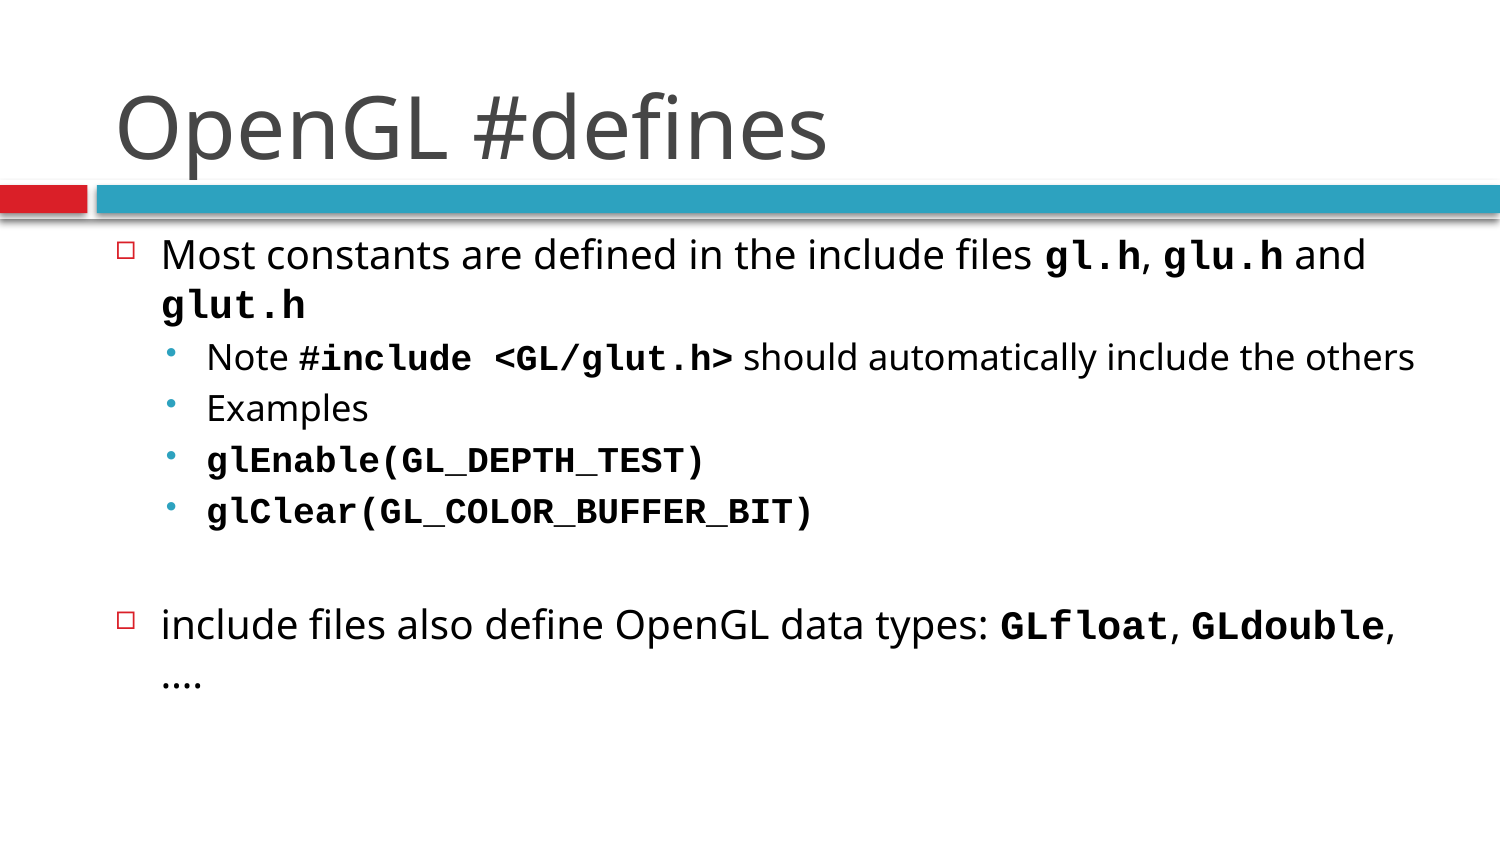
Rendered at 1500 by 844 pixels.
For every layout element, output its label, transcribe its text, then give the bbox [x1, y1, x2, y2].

title OpenGL #defines [99, 19, 1438, 185]
list Most constants are defined in the include files gl.h, glu.h and glut.h Note #include <GL/glut.h> should automatically include the others Examples glEnable(GL_DEPTH_TEST) glClear(GL_COLOR_BUFFER_BIT) include files also define OpenGL data types: GLfloat, GLdouble,…. [100, 221, 1438, 754]
